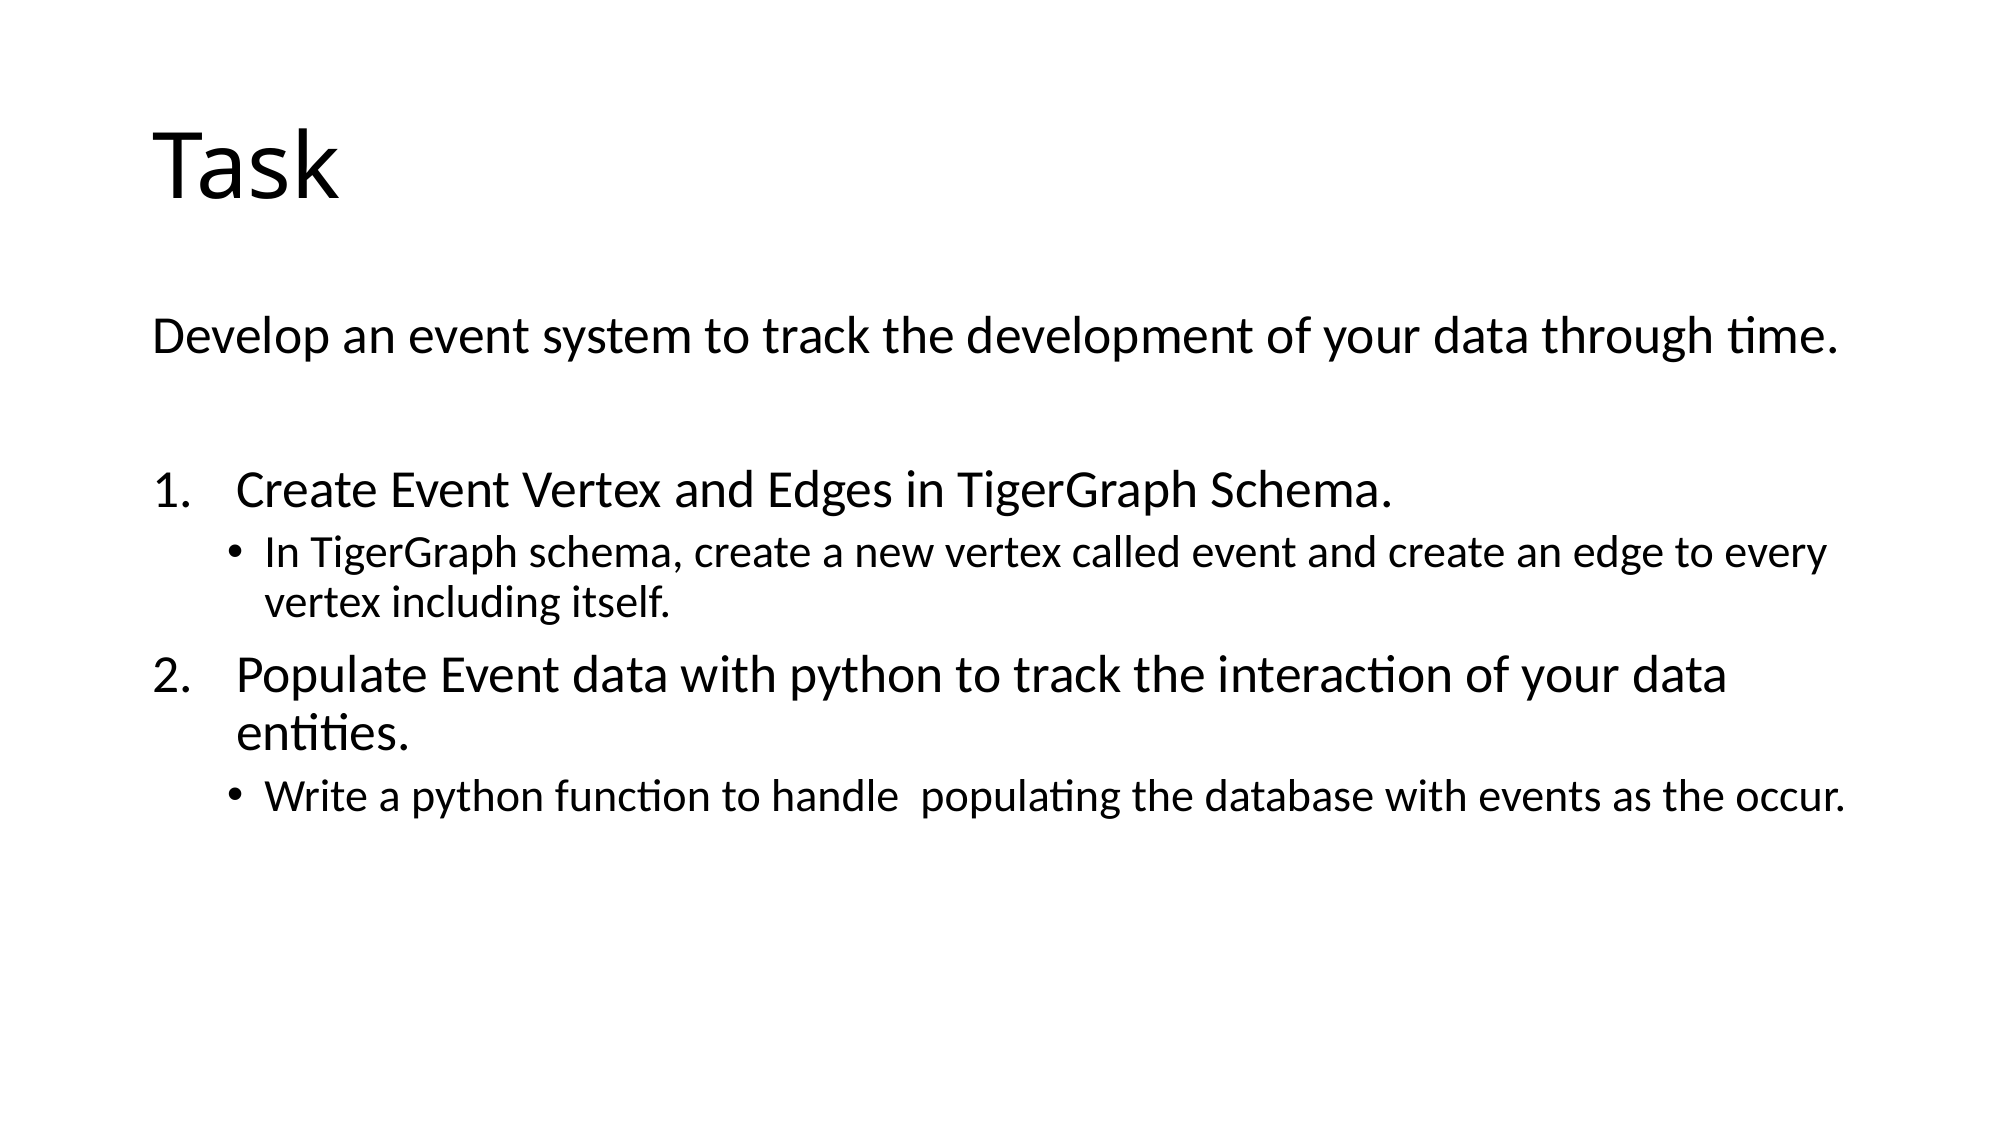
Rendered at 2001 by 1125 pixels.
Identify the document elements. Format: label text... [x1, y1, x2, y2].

title Task [137, 59, 1863, 278]
list Develop an event system to track the development of your data through time. Create Event Vertex and Edges in TigerGraph Schema. In TigerGraph schema, create a new vertex called event and create an edge to every vertex including itself. Populate Event data with python to track the interaction of your data entities. Write a python function to handle populating the database with events as the occur. [137, 299, 1863, 938]
